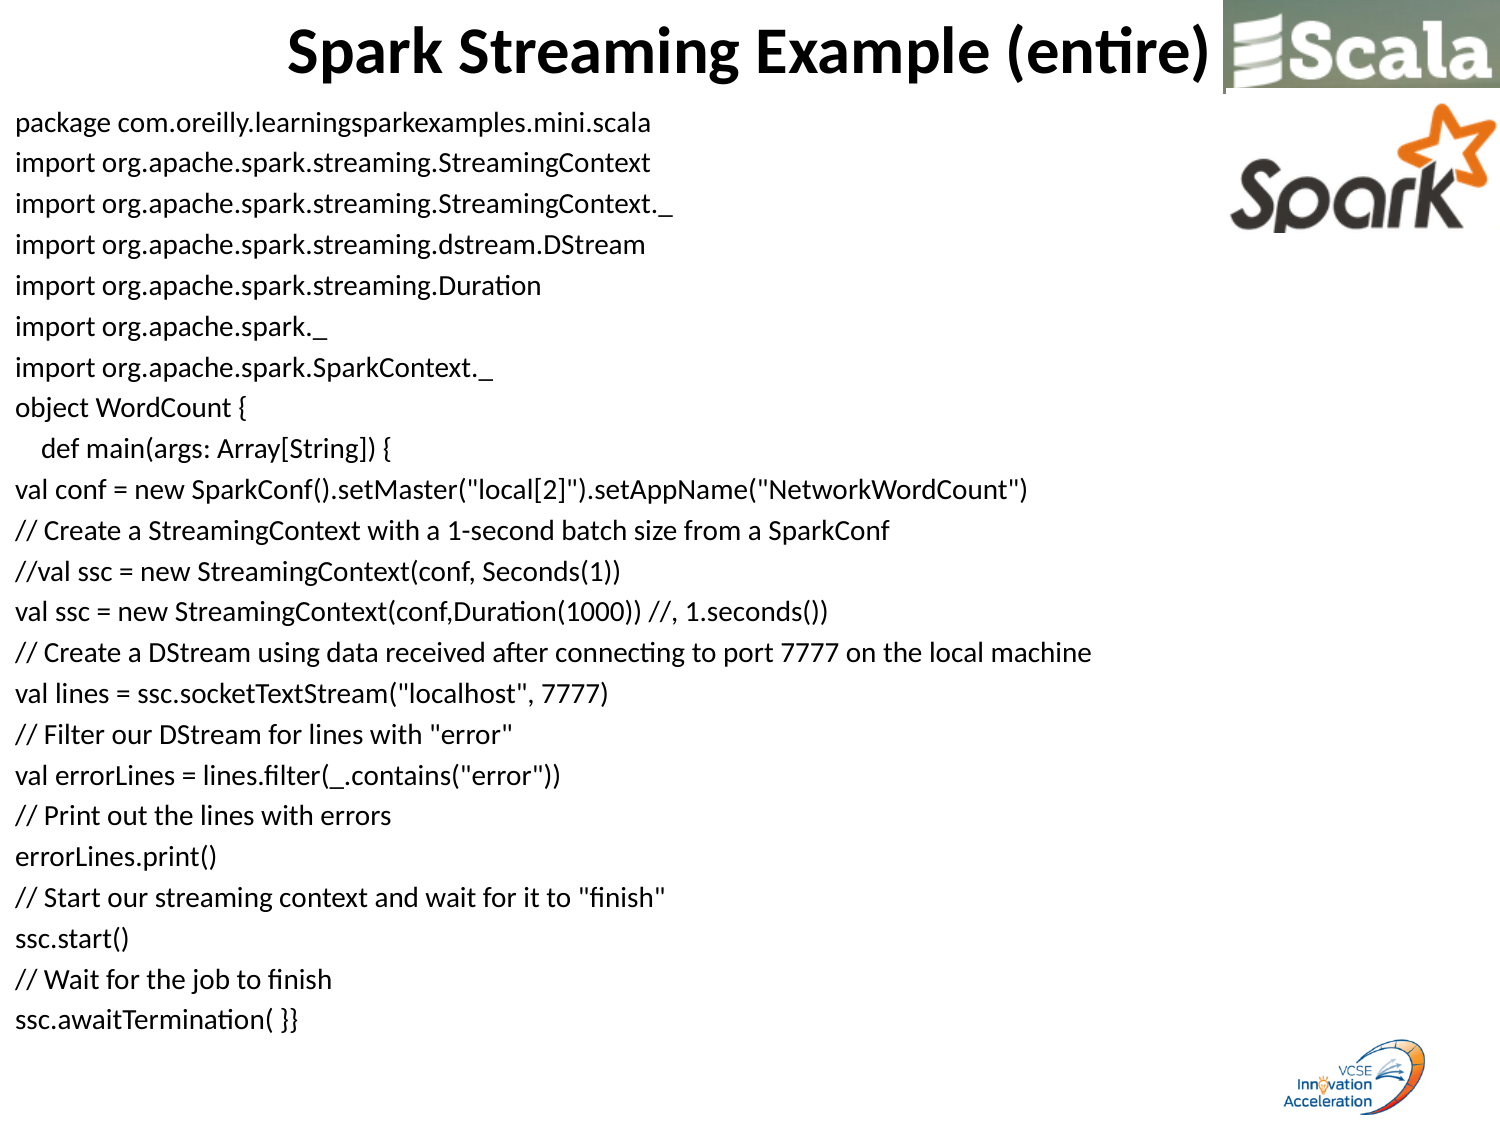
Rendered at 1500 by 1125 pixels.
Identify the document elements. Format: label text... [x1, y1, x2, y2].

picture [1283, 1039, 1425, 1115]
picture [1223, 0, 1500, 233]
title Spark Streaming Example (entire) [75, 0, 1221, 95]
list package com.oreilly.learningsparkexamples.mini.scala import org.apache.spark.streaming.StreamingContext import org.apache.spark.streaming.StreamingContext._ import org.apache.spark.streaming.dstream.DStream import org.apache.spark.streaming.Duration import org.apache.spark._ import org.apache.spark.SparkContext._ object WordCount { def main(args: Array[String]) { val conf = new SparkConf().setMaster("local[2]").setAppName("NetworkWordCount") // Create a StreamingContext with a 1-second batch size from a SparkConf //val ssc = new StreamingContext(conf, Seconds(1)) val ssc = new StreamingContext(conf,Duration(1000)) //, 1.seconds()) // Create a DStream using data received after connecting to port 7777 on the local machine val lines = ssc.socketTextStream("localhost", 7777) // Filter our DStream for lines with "error" val errorLines = lines.filter(_.contains("error")) // Print out the lines with errors errorLines.print() // Start our streaming context and wait for it to "finish" ssc.start() // Wait for the job to finish ssc.awaitTermination( }} [0, 95, 1350, 838]
